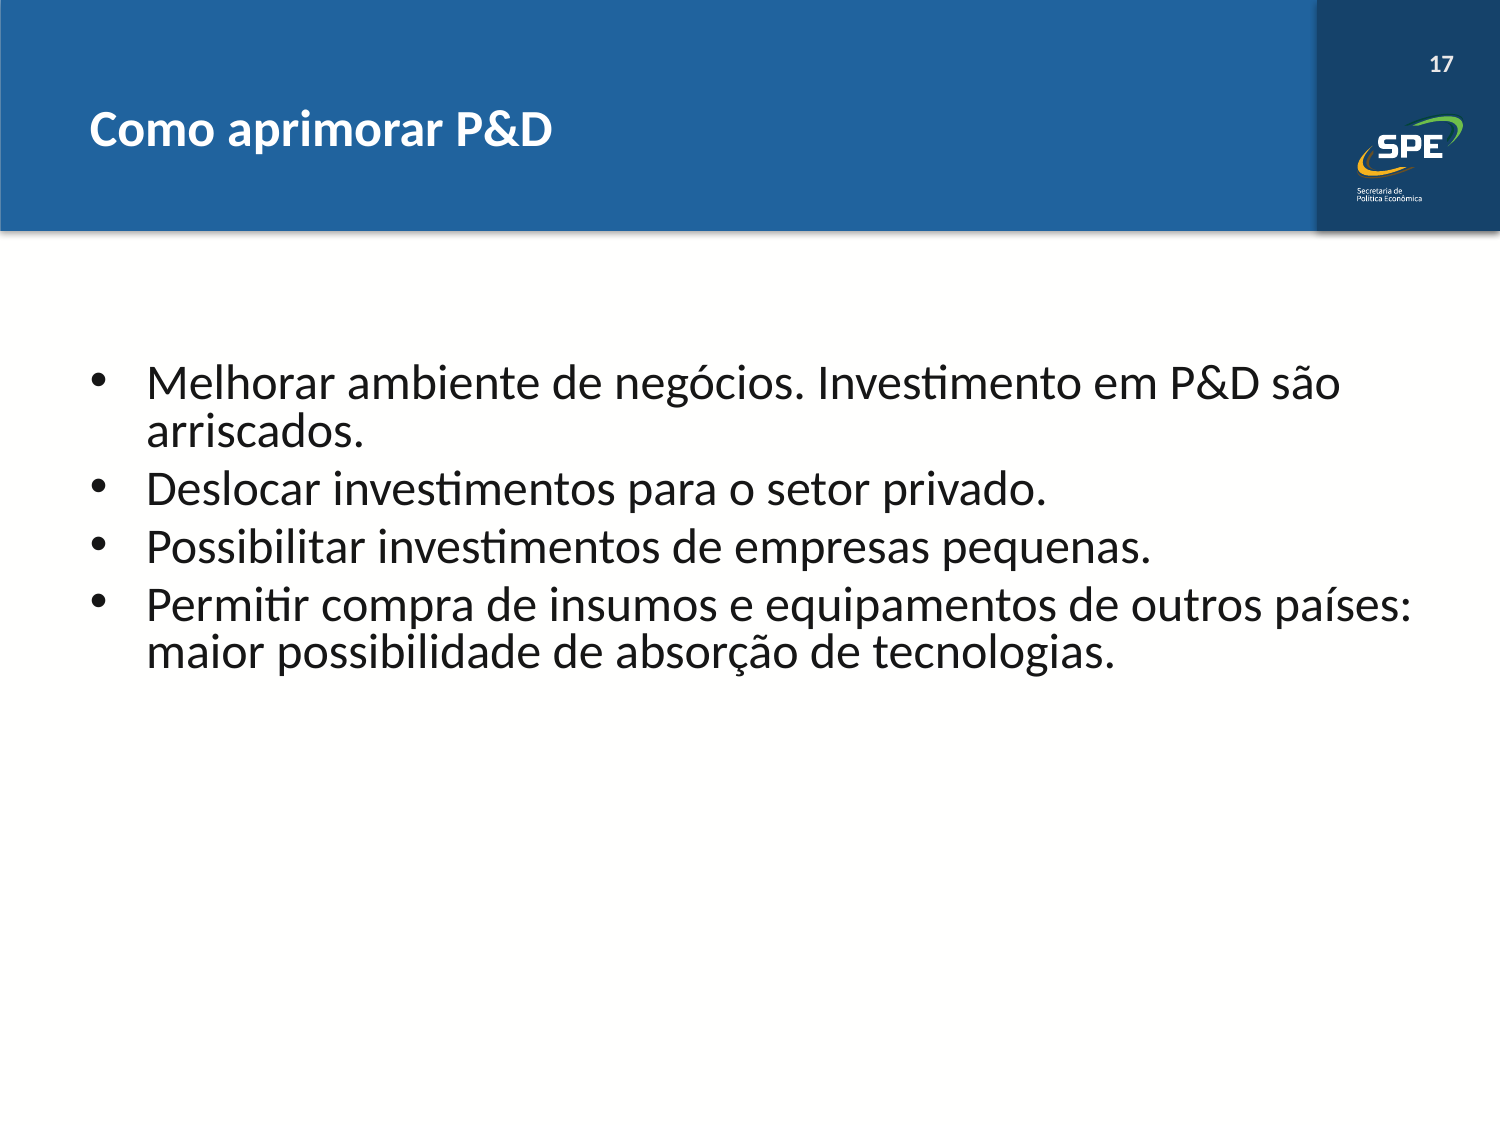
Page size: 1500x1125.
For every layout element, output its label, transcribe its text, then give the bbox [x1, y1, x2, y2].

list Melhorar ambiente de negócios. Investimento em P&D são arriscados. Deslocar investimentos para o setor privado. Possibilitar investimentos de empresas pequenas. Permitir compra de insumos e equipamentos de outros países: maior possibilidade de absorção de tecnologias. [75, 353, 1469, 1006]
title Como aprimorar P&D [75, 45, 1292, 218]
